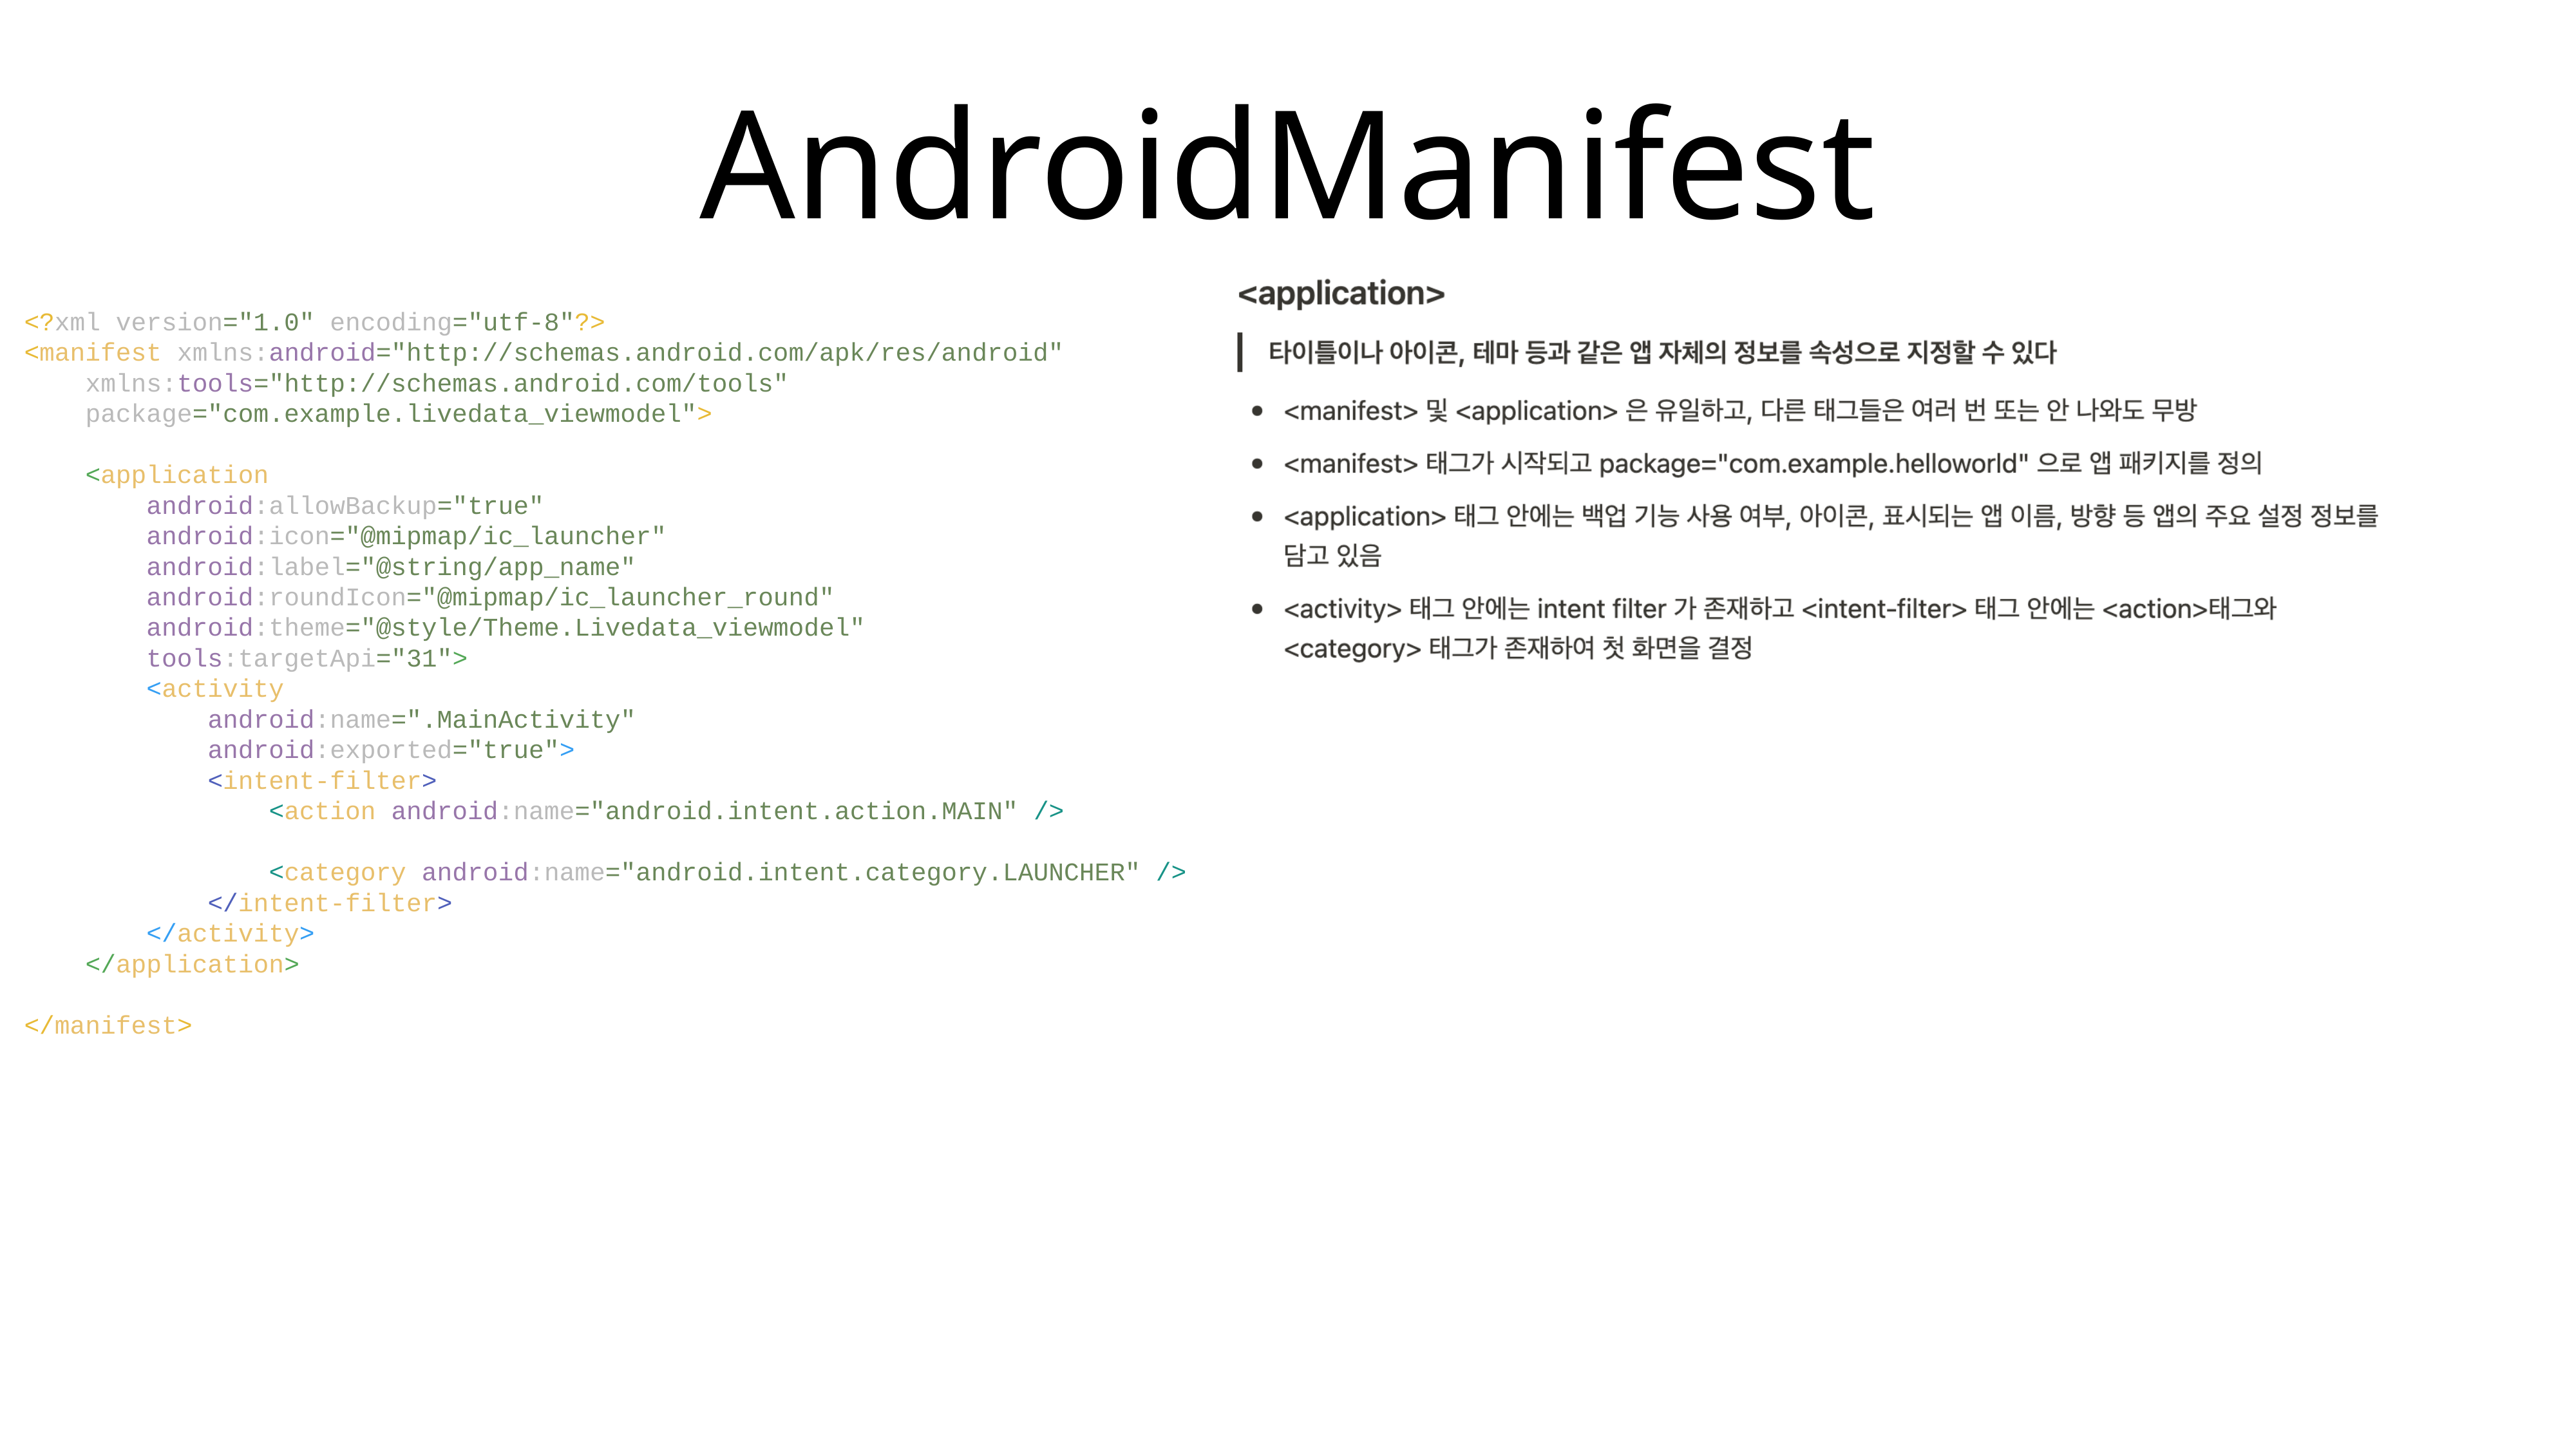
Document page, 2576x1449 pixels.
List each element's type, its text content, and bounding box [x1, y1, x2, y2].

picture [1221, 258, 2423, 704]
text_box <?xml version="1.0" encoding="utf-8"?> <manifest xmlns:android="http://schemas.android.com/apk/res/android" xmlns:tools="http://schemas.android.com/tools" package="com.example.livedata_viewmodel"> <application android:allowBackup="true" android:icon="@mipmap/ic_launcher" android:label="@string/app_name" android:roundIcon="@mipmap/ic_launcher_round" android:theme="@style/Theme.Livedata_viewmodel" tools:targetApi="31"> <activity android:name=".MainActivity" android:exported="true"> <intent-filter> <action android:name="android.intent.action.MAIN" /> <category android:name="android.intent.category.LAUNCHER" /> </intent-filter> </activity> </application> </manifest> [19, 299, 1192, 1045]
title AndroidManifest [178, 37, 2398, 279]
